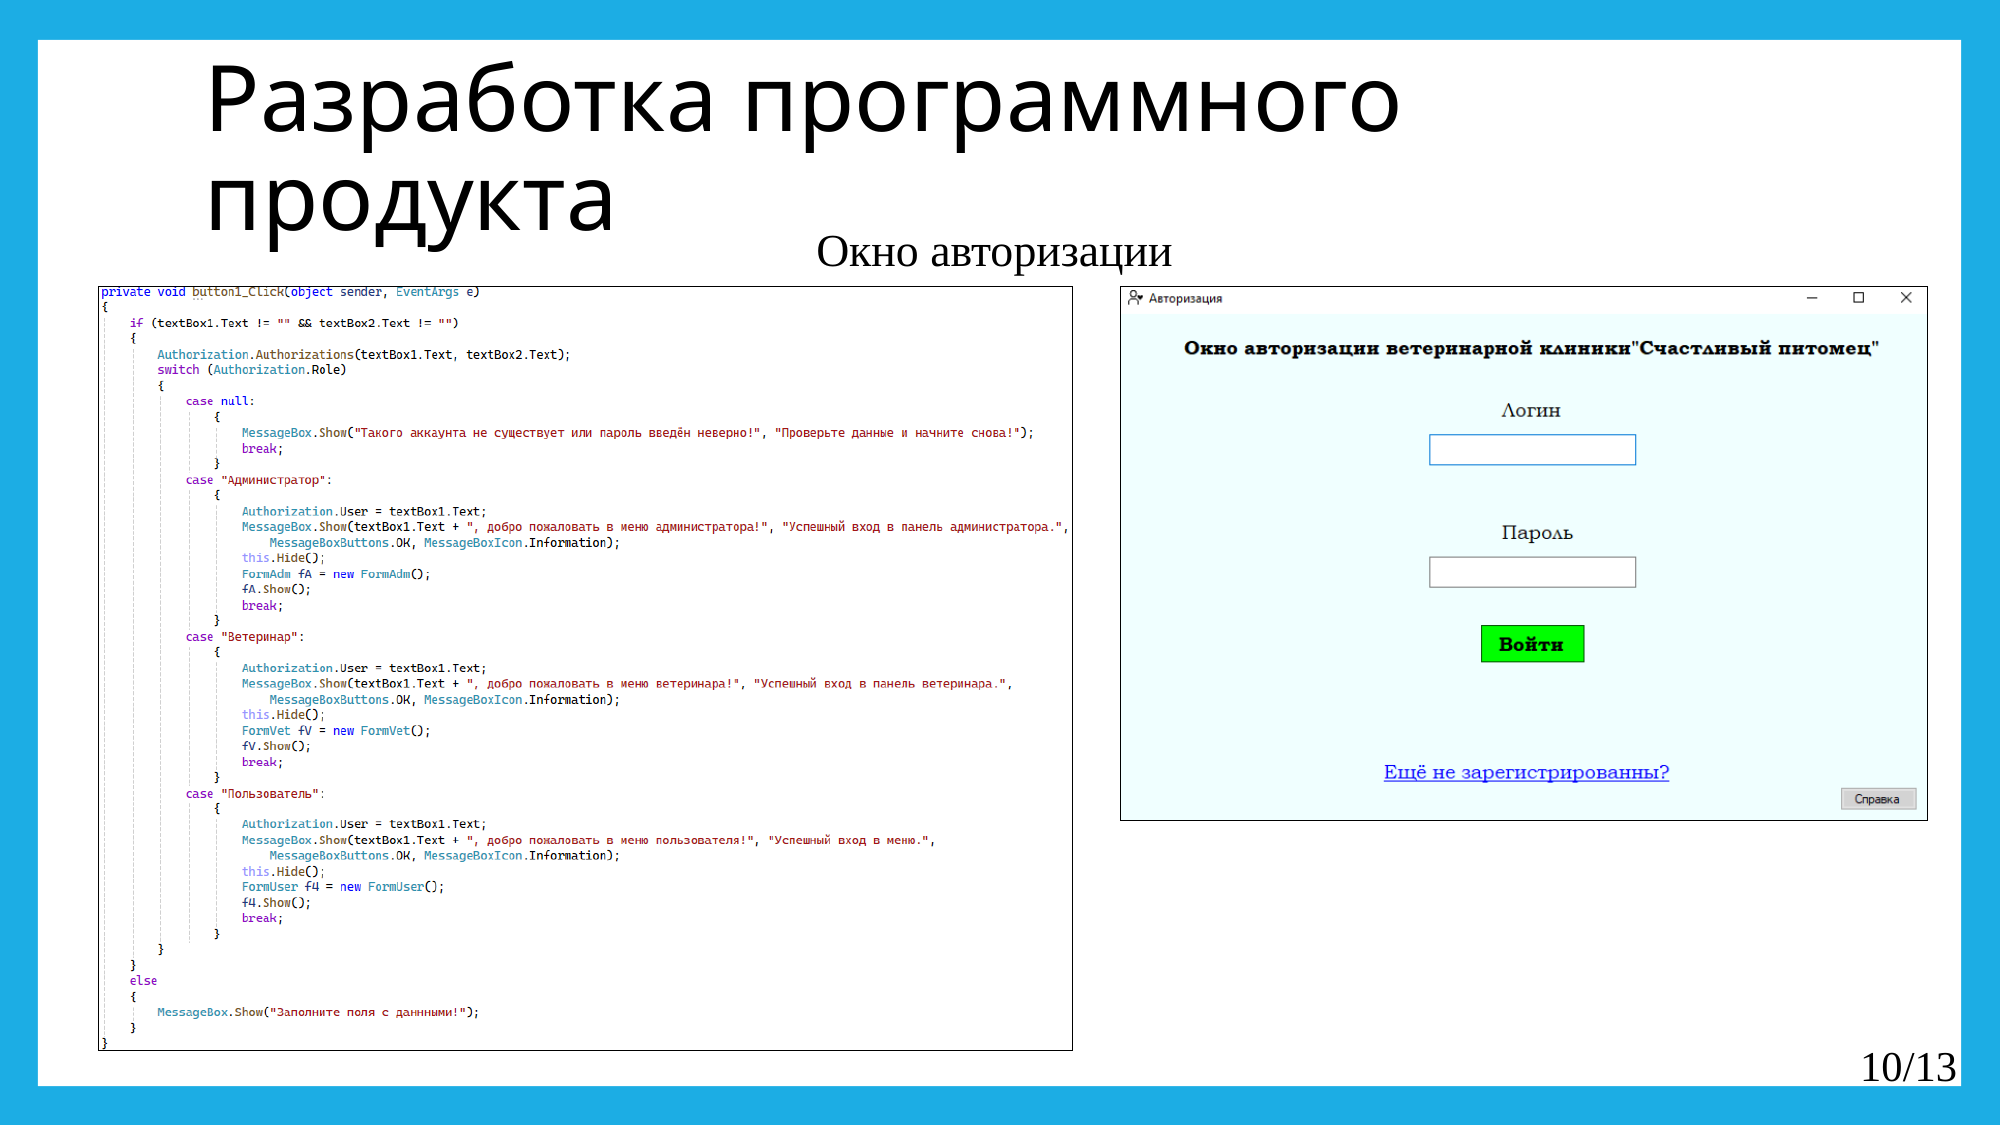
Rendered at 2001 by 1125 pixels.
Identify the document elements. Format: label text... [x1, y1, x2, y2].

text_box 10/13 [1837, 1037, 1976, 1099]
picture [1119, 286, 1928, 821]
picture [97, 286, 1073, 1051]
title Разработка программного продукта [189, 40, 1810, 263]
list Окно авторизации [793, 219, 1207, 287]
